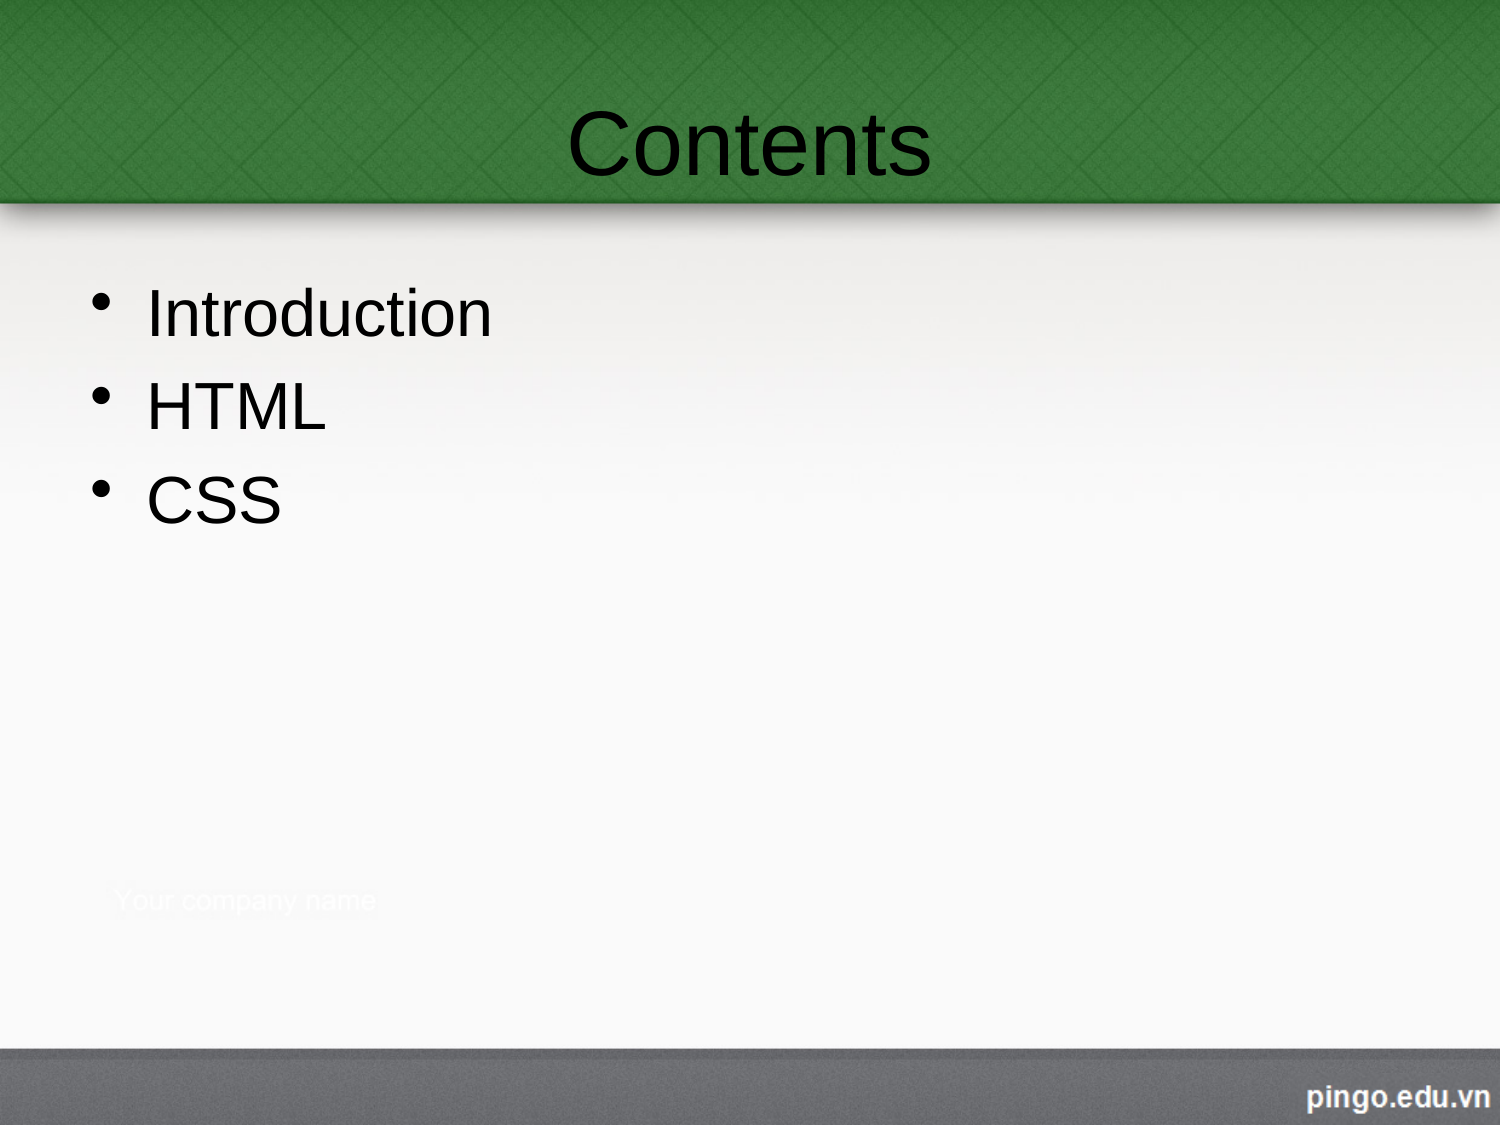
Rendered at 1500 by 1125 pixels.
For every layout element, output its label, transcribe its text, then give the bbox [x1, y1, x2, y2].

title Contents [74, 44, 1426, 233]
list Introduction HTML CSS [74, 262, 1426, 1006]
picture [0, 0, 1500, 1125]
